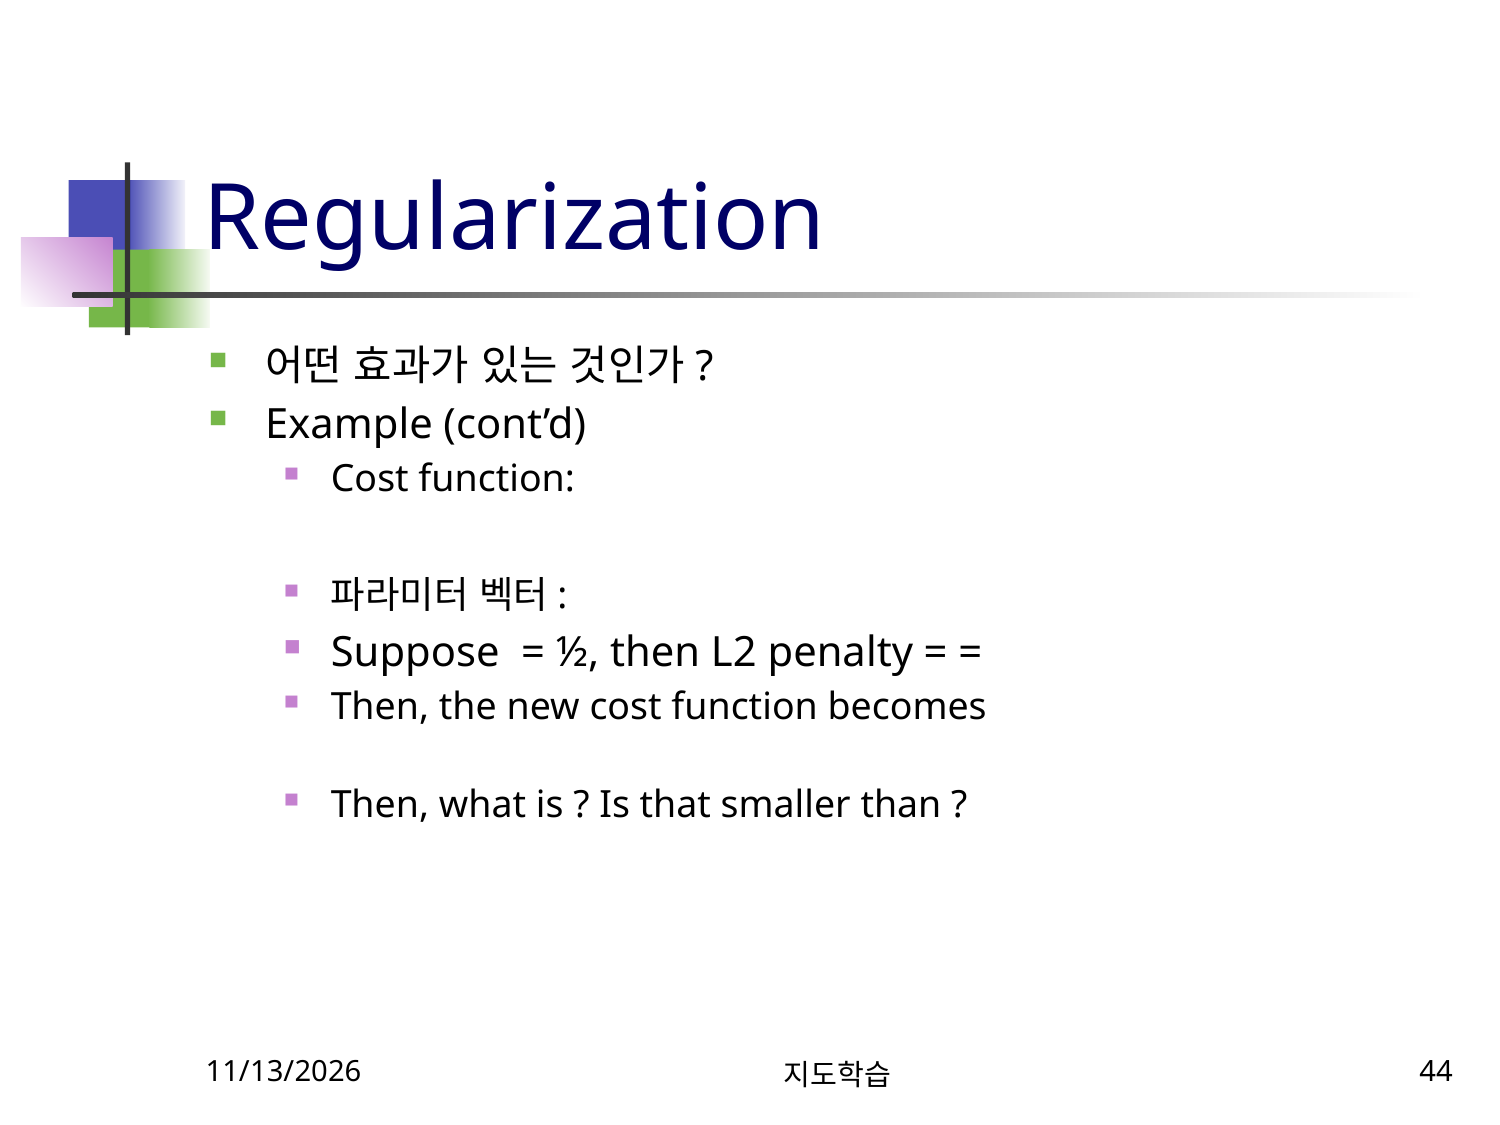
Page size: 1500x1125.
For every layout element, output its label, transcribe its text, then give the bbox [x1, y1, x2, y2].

slide_number 44 [1155, 1024, 1468, 1100]
footer 지도학습 [600, 1024, 1075, 1100]
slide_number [190, 1024, 504, 1100]
title Regularization [188, 35, 1468, 275]
